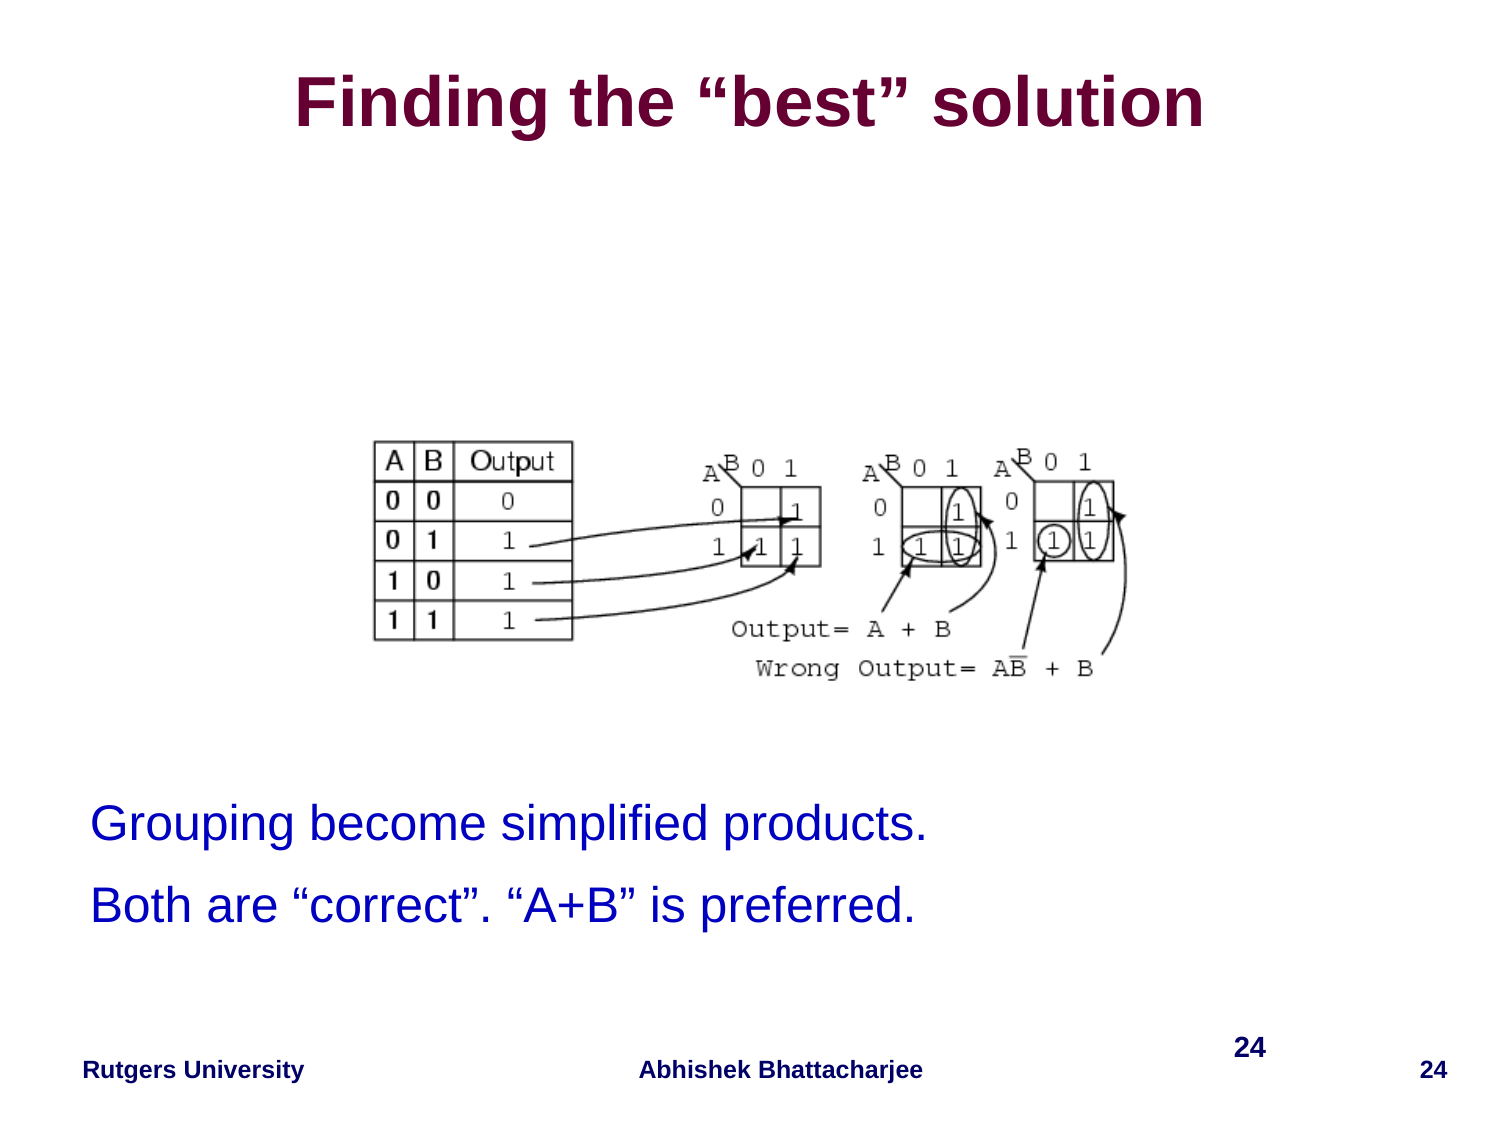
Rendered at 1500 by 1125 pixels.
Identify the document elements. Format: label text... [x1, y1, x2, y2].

picture [365, 433, 1135, 692]
list Grouping become simplified products. Both are “correct”. “A+B” is preferred. [74, 787, 1426, 922]
slide_number 24 [1074, 1025, 1425, 1100]
title Finding the “best” solution [46, 40, 1456, 169]
